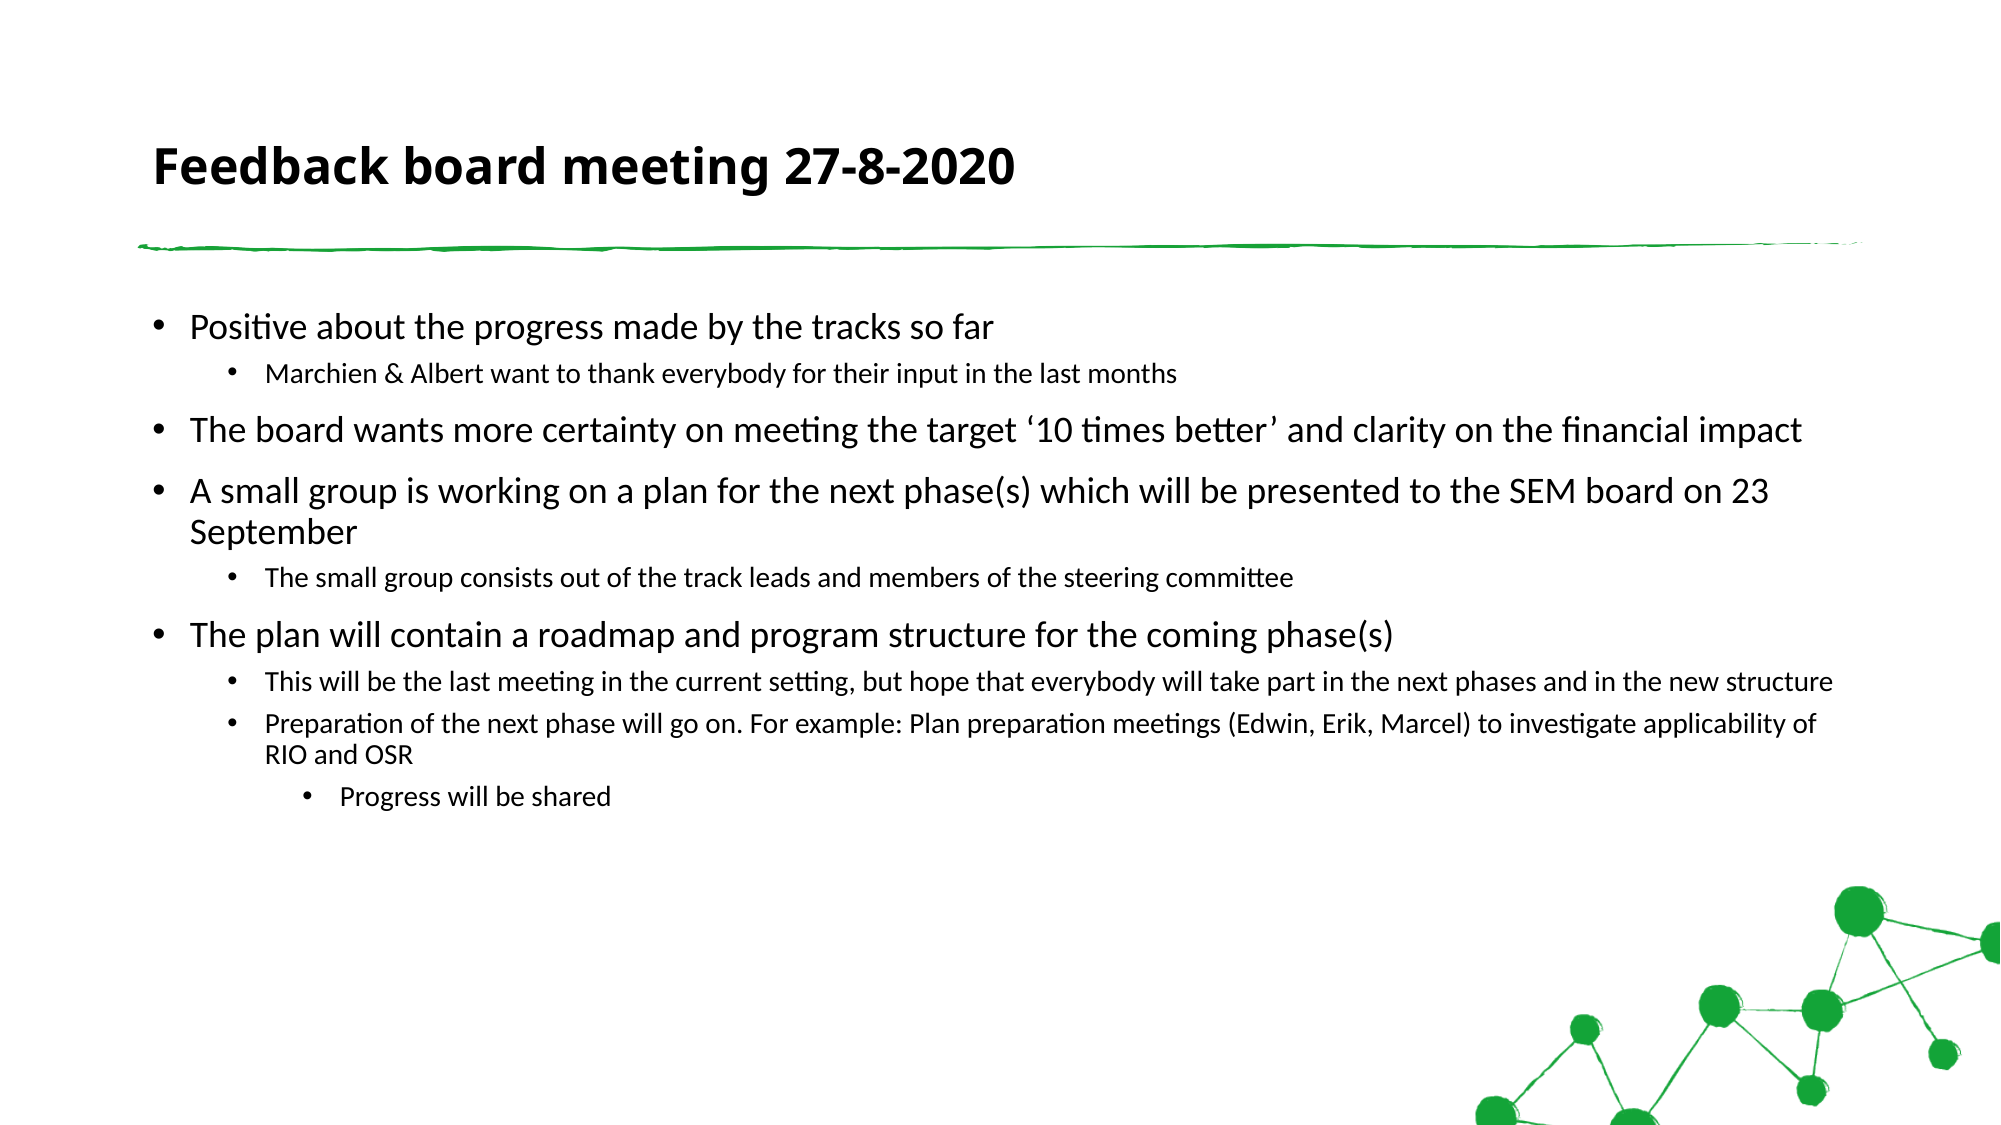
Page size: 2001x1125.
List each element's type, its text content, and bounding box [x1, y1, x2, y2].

title Feedback board meeting 27-8-2020 [137, 59, 1863, 278]
list Positive about the progress made by the tracks so far Marchien & Albert want to thank everybody for their input in the last months The board wants more certainty on meeting the target ‘10 times better’ and clarity on the financial impact A small group is working on a plan for the next phase(s) which will be presented to the SEM board on 23 September The small group consists out of the track leads and members of the steering committee The plan will contain a roadmap and program structure for the coming phase(s) This will be the last meeting in the current setting, but hope that everybody will take part in the next phases and in the new structure Preparation of the next phase will go on. For example: Plan preparation meetings (Edwin, Erik, Marcel) to investigate applicability of RIO and OSR Progress will be shared [137, 299, 1863, 1014]
picture [1473, 885, 2000, 1125]
